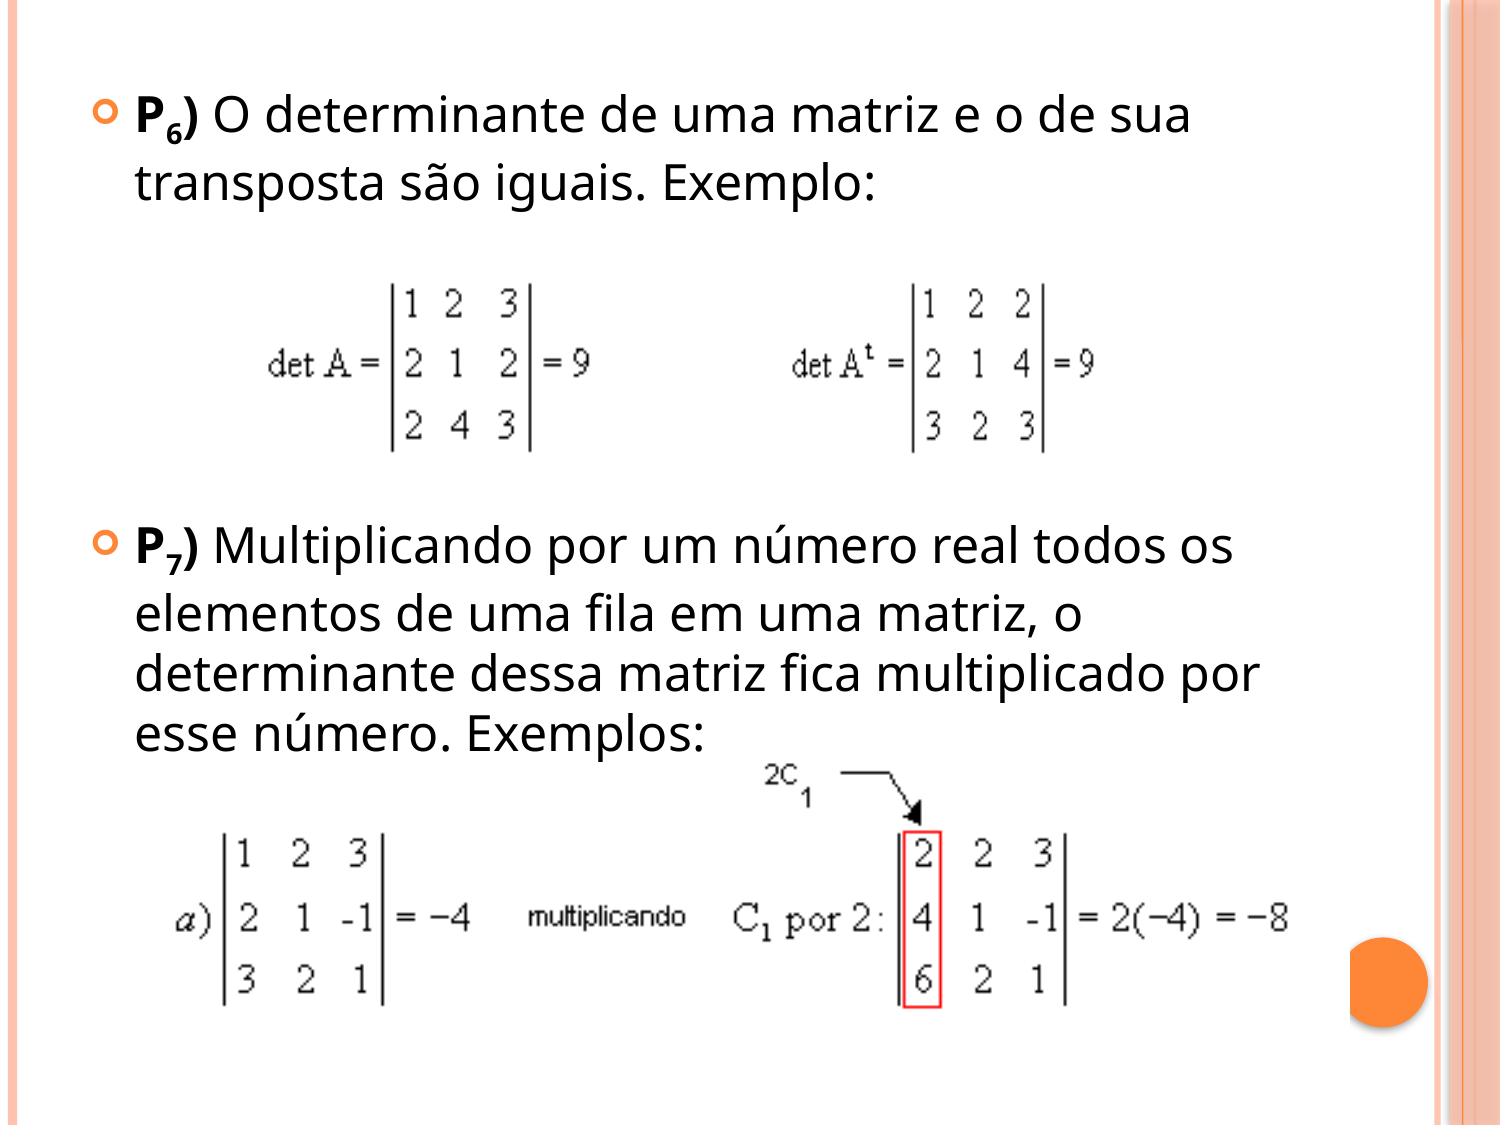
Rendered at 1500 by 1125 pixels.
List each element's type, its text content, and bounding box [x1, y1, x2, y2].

picture [36, 761, 1351, 1125]
picture [786, 274, 1101, 464]
list P6) O determinante de uma matriz e o de sua transposta são iguais. Exemplo: P7) Multiplicando por um número real todos os elementos de uma fila em uma matriz, o determinante dessa matriz fica multiplicado por esse número. Exemplos: [75, 75, 1300, 759]
picture [261, 274, 598, 463]
